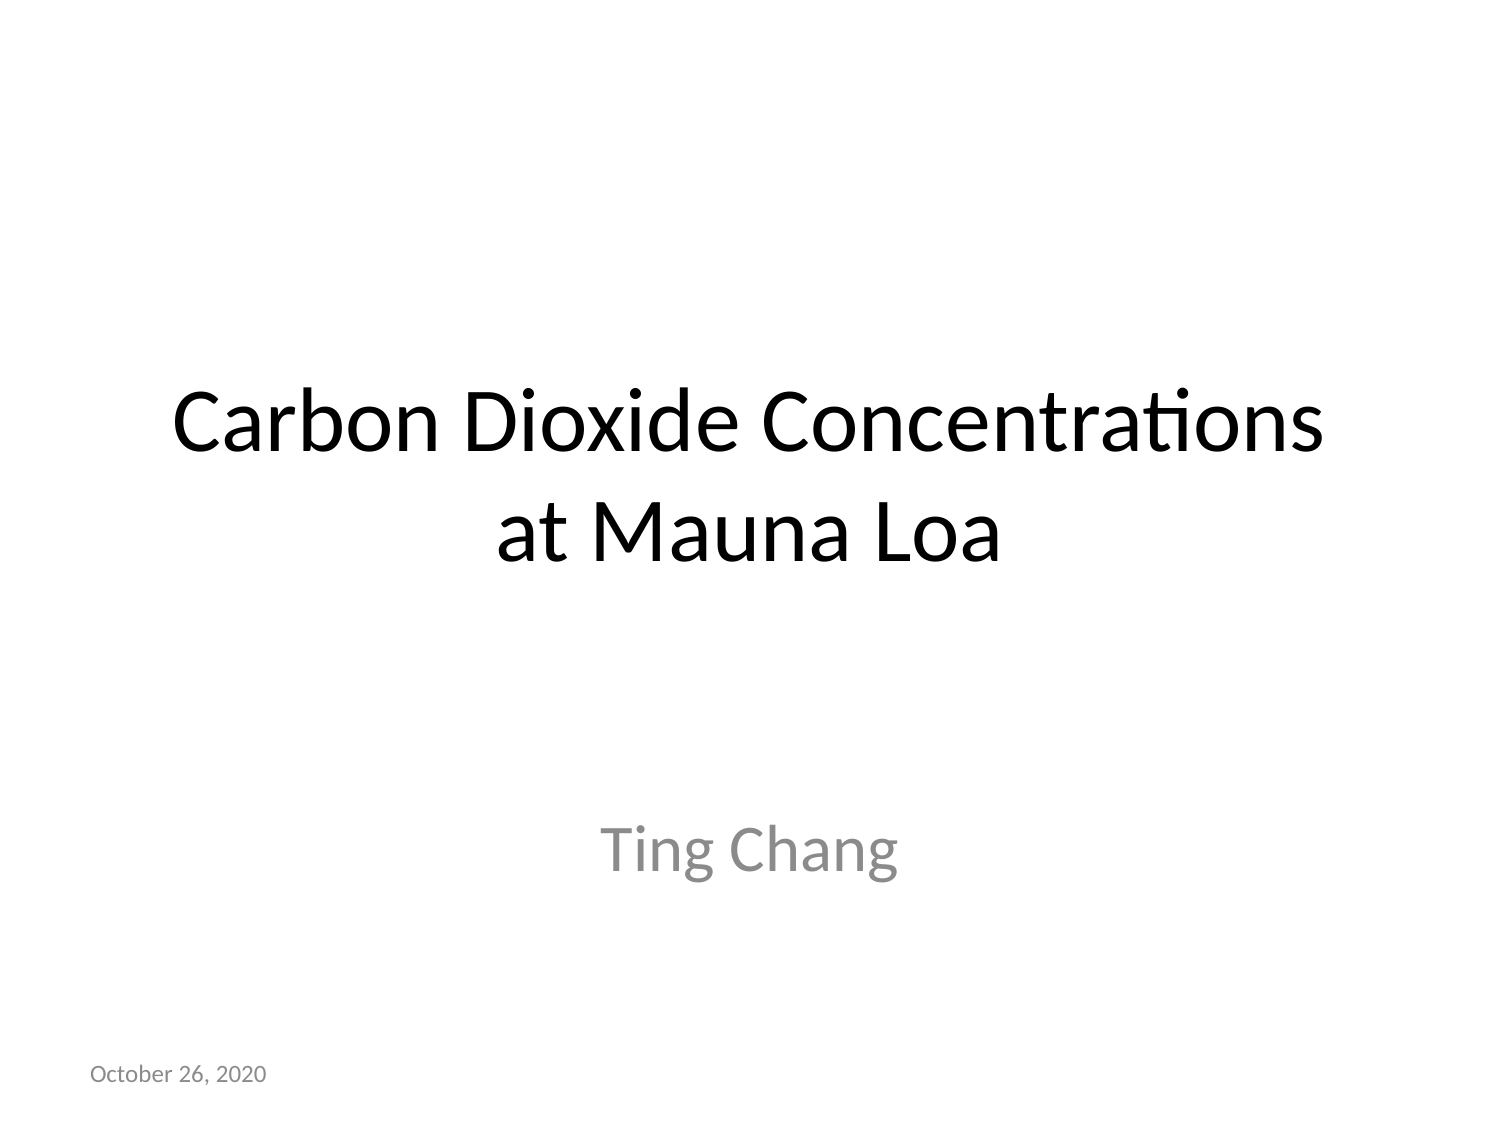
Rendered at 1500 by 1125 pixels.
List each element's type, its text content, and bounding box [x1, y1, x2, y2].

title Carbon Dioxide Concentrations at Mauna Loa [112, 349, 1388, 591]
subtitle Ting Chang [225, 637, 1275, 925]
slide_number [75, 1042, 425, 1103]
